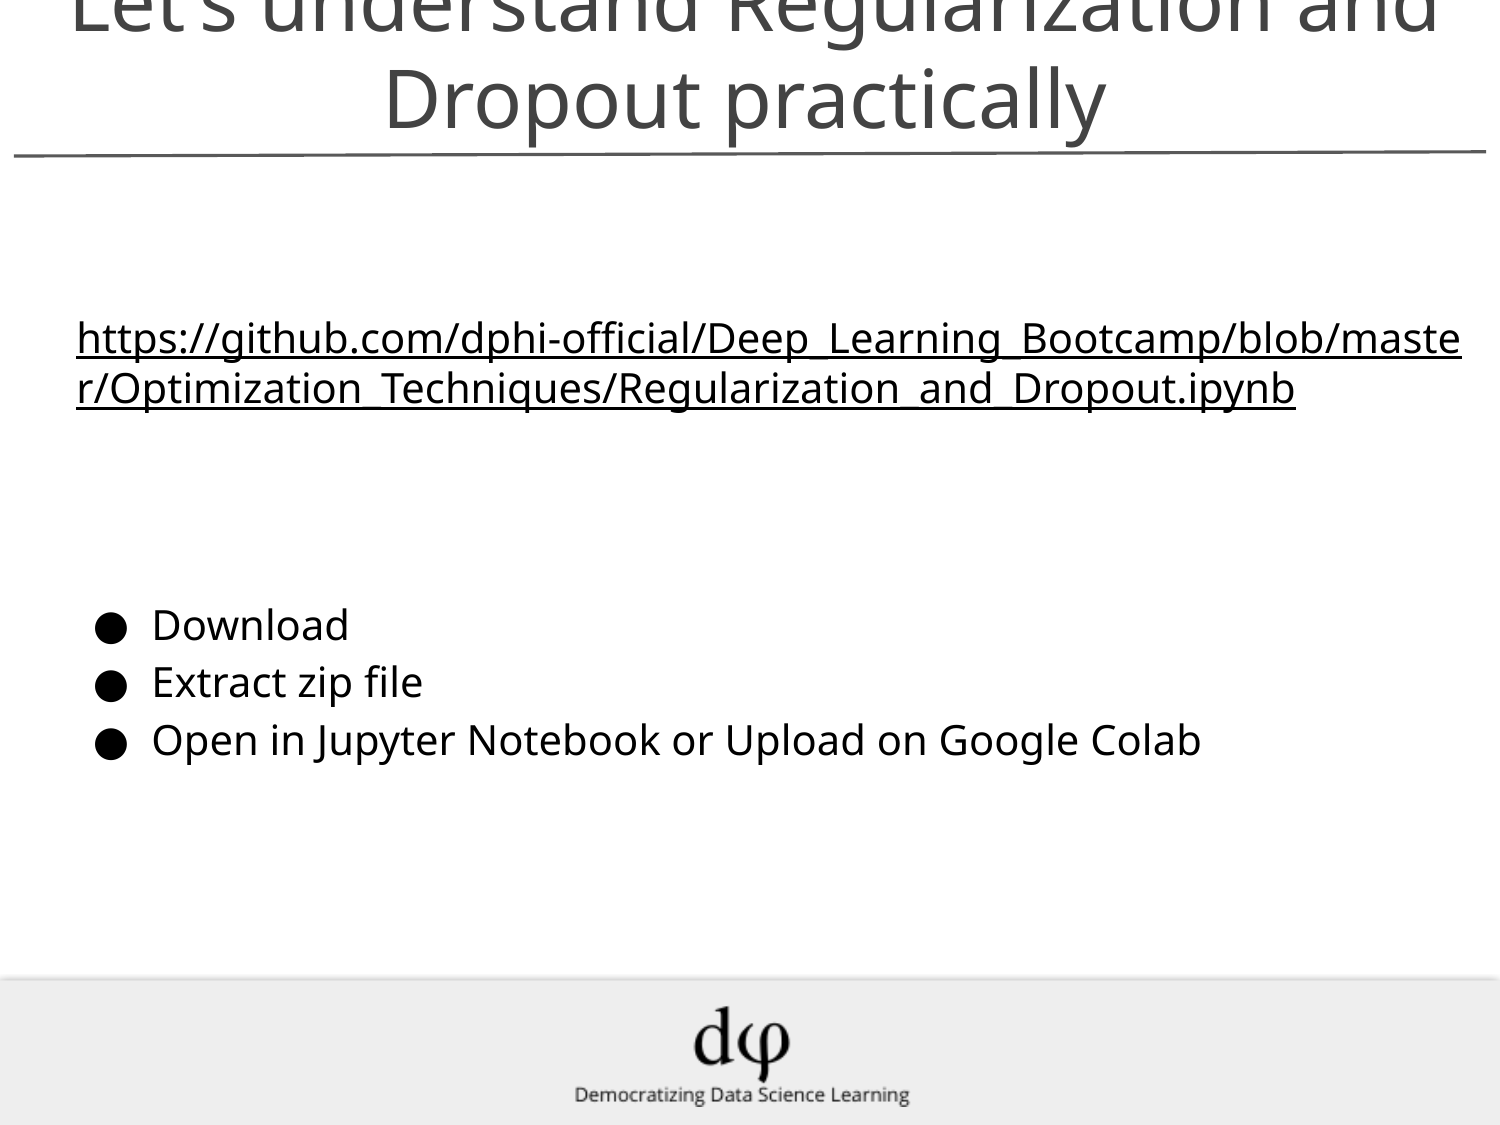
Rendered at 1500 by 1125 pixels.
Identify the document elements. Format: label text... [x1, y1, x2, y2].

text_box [0, 980, 1500, 1125]
text_box https://github.com/dphi-official/Deep_Learning_Bootcamp/blob/master/Optimization_Techniques/Regularization_and_Dropout.ipynb Download Extract zip file Open in Jupyter Notebook or Upload on Google Colab [61, 288, 1487, 699]
text_box Let’s understand Regularization and Dropout practically [49, 27, 1461, 150]
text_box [13, 151, 1487, 157]
